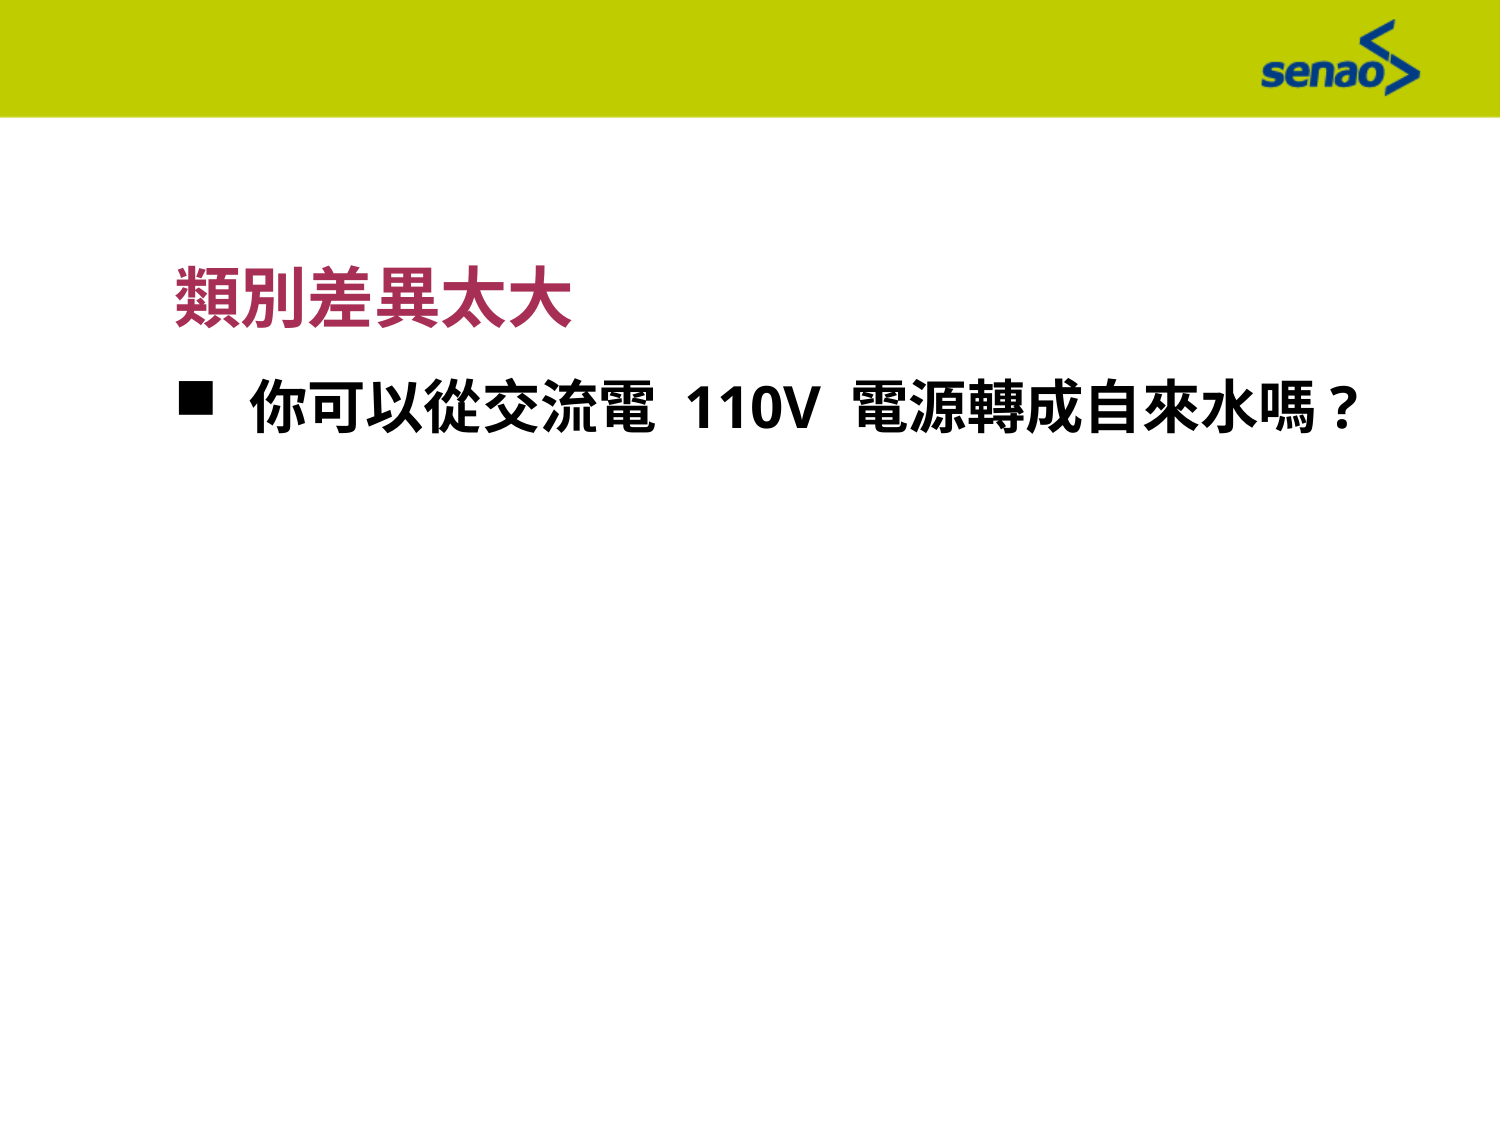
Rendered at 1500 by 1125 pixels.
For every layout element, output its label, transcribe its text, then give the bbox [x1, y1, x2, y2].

picture [0, 0, 1500, 1125]
text_box 類別差異太大 你可以從交流電 110V 電源轉成自來水嗎? [159, 208, 1459, 1035]
